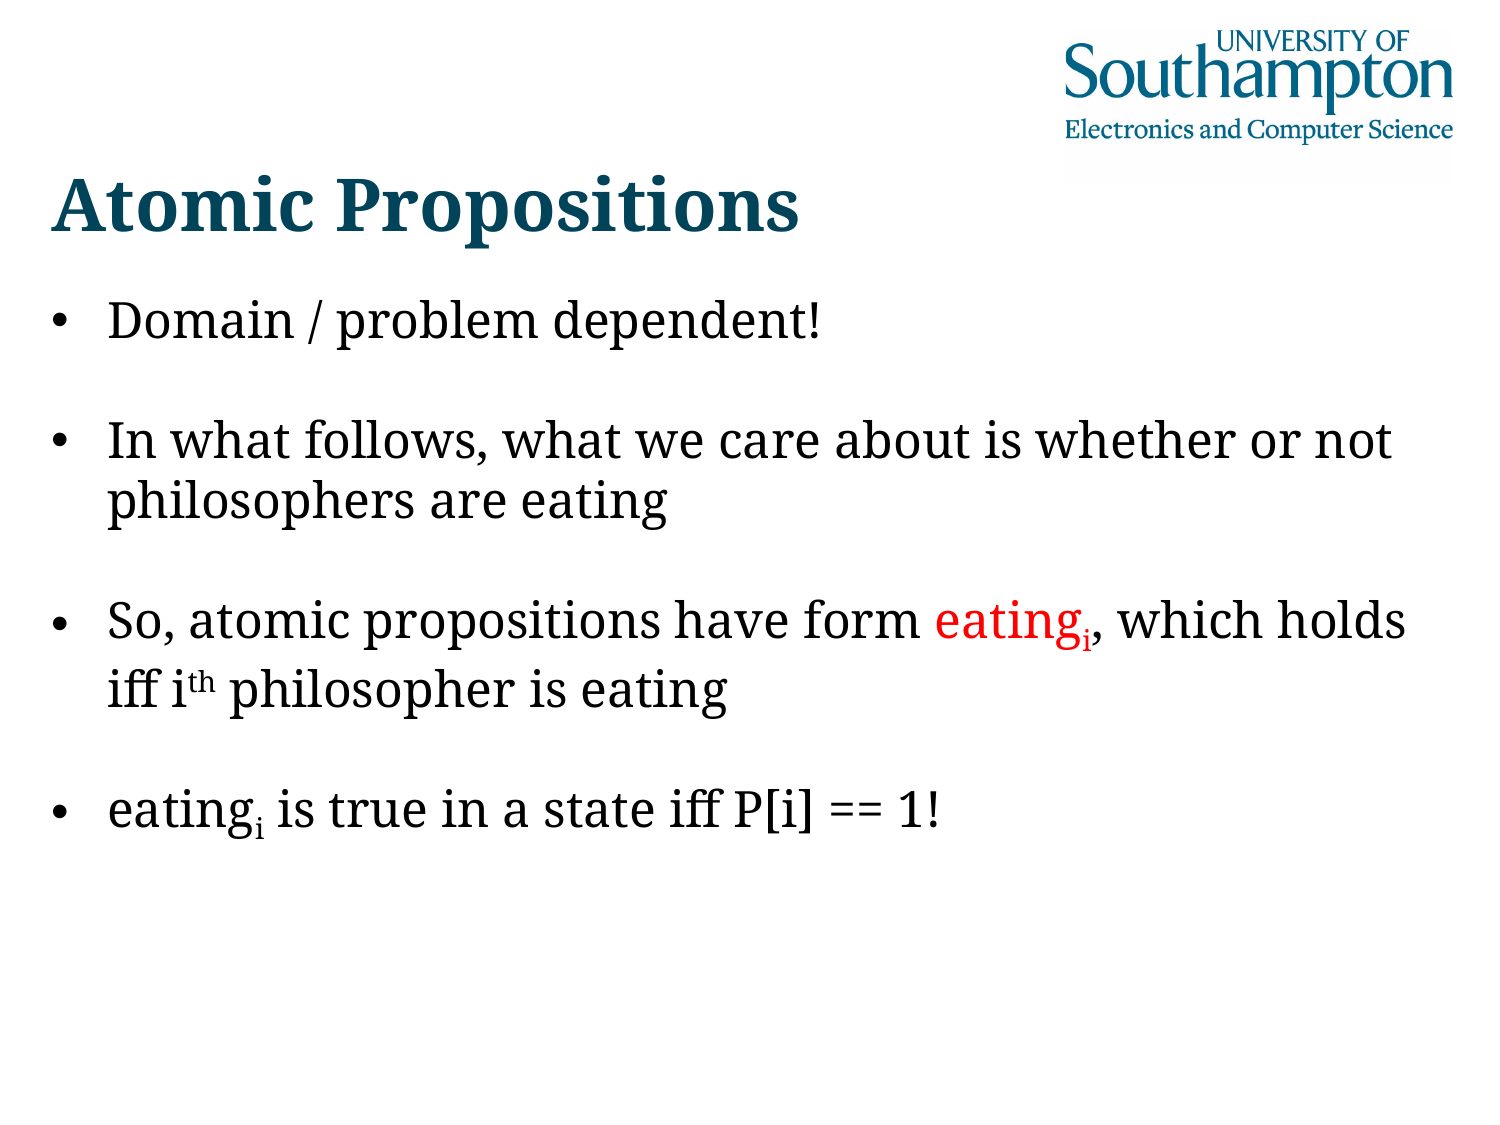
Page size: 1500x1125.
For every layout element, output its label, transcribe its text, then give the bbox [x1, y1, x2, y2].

picture [1241, 30, 1251, 43]
picture [1065, 30, 1453, 185]
picture [1380, 32, 1391, 49]
picture [1300, 30, 1305, 39]
picture [1065, 62, 1089, 94]
list Domain / problem dependent! In what follows, what we care about is whether or not philosophers are eating So, atomic propositions have form eatingi, which holds iff ith philosopher is eating eatingi is true in a state iff P[i] == 1! [51, 288, 1449, 895]
title Atomic Propositions [51, 158, 1449, 248]
